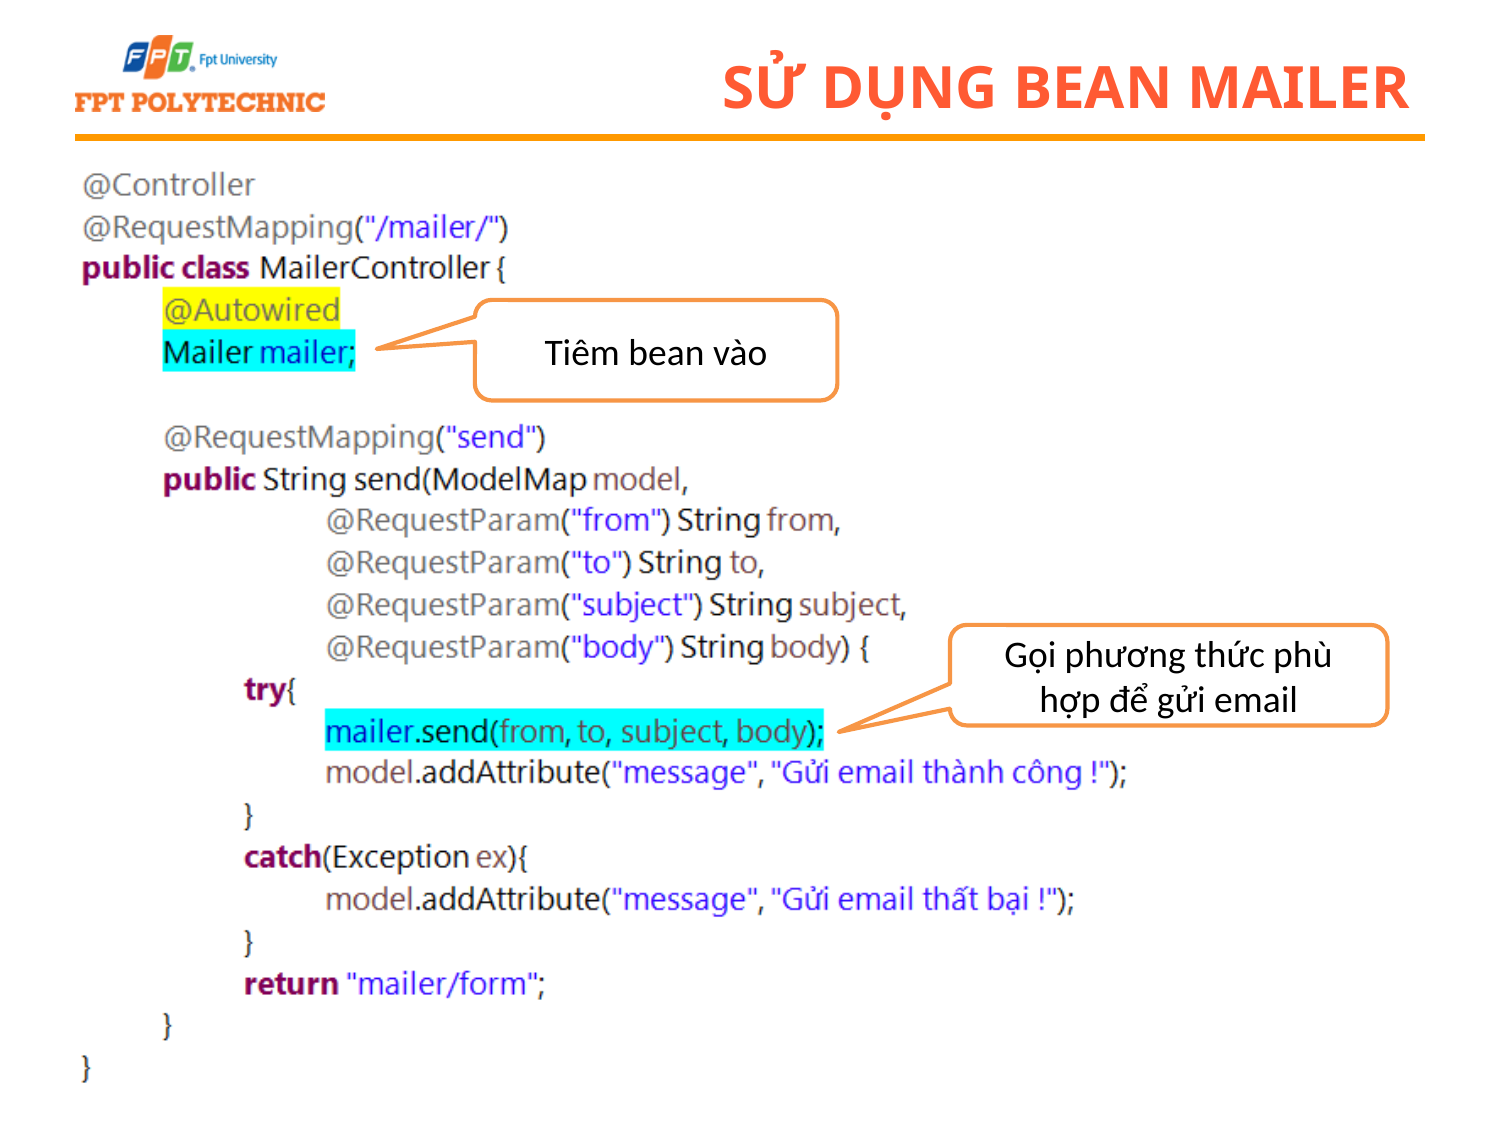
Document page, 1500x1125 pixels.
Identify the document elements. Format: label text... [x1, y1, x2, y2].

title Sử dụng bean Mailer [337, 45, 1425, 125]
text_box Gọi phương thức phù hợp để gửi email [1137, 622, 1390, 728]
picture [75, 35, 325, 112]
picture [74, 162, 1133, 1088]
